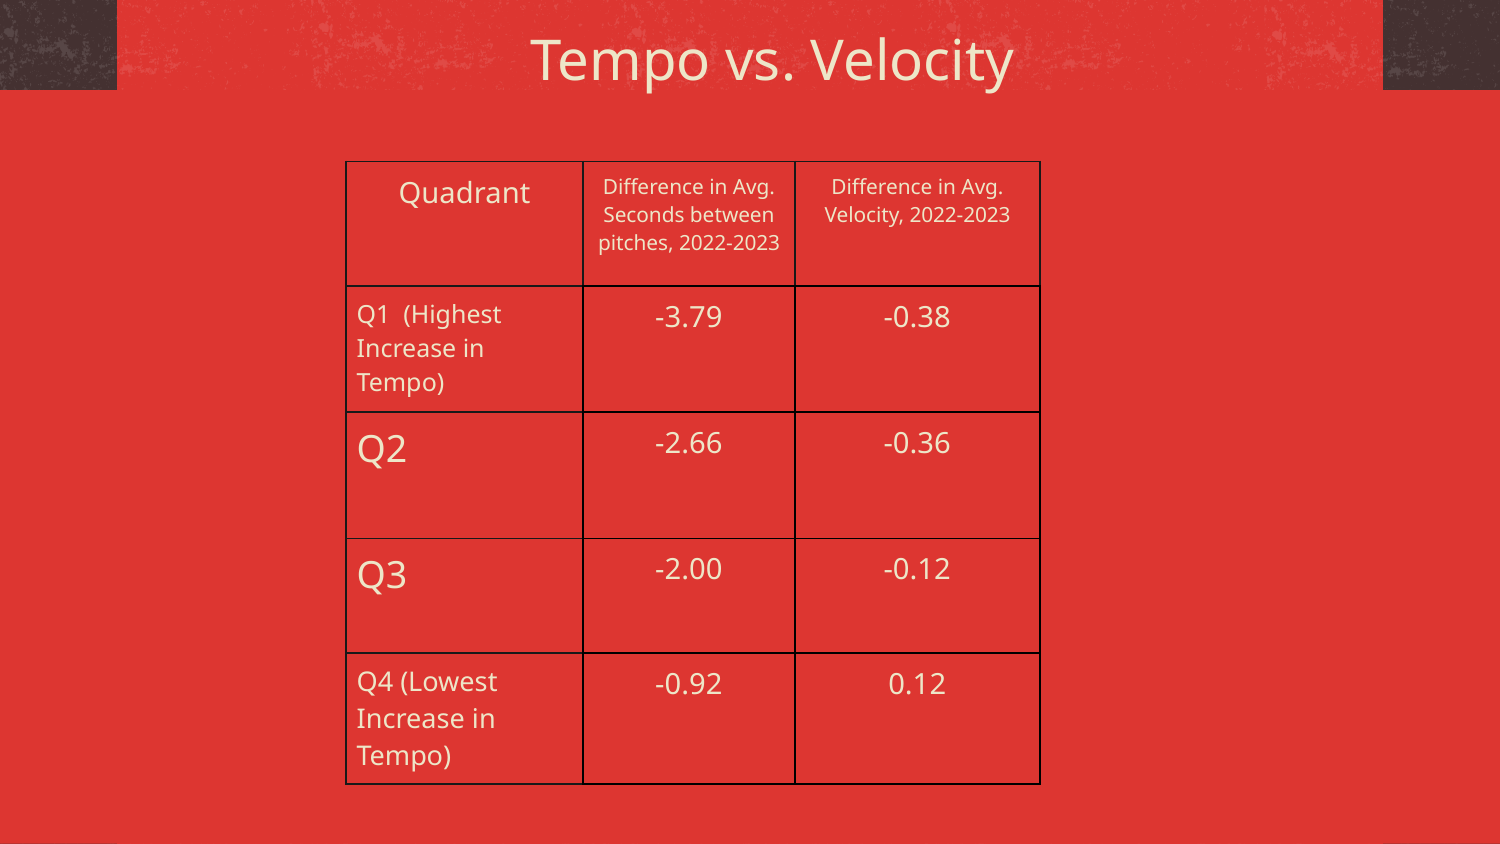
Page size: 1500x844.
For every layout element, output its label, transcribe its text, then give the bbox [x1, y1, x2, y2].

table_cell -0.38 [796, 287, 1039, 411]
text_box [0, 90, 1500, 844]
table_cell Q3 [347, 539, 582, 652]
table_header Quadrant [347, 162, 582, 285]
table_cell -0.36 [796, 413, 1039, 538]
table_cell Q4 (Lowest Increase in Tempo) [347, 654, 582, 783]
table_cell -2.00 [584, 539, 794, 652]
title Tempo vs. Velocity [36, 8, 1500, 124]
table_cell -0.12 [796, 539, 1039, 652]
table_header Difference in Avg. Seconds between pitches, 2022-2023 [584, 162, 794, 285]
picture [0, 0, 1500, 90]
table_header Difference in Avg. Velocity, 2022-2023 [796, 162, 1039, 285]
table_cell 0.12 [796, 654, 1039, 783]
table_cell -3.79 [584, 287, 794, 411]
table_cell Q1 (Highest Increase in Tempo) [347, 287, 582, 411]
table_cell Q2 [347, 413, 582, 538]
table_cell -0.92 [584, 654, 794, 783]
table_cell -2.66 [584, 413, 794, 538]
